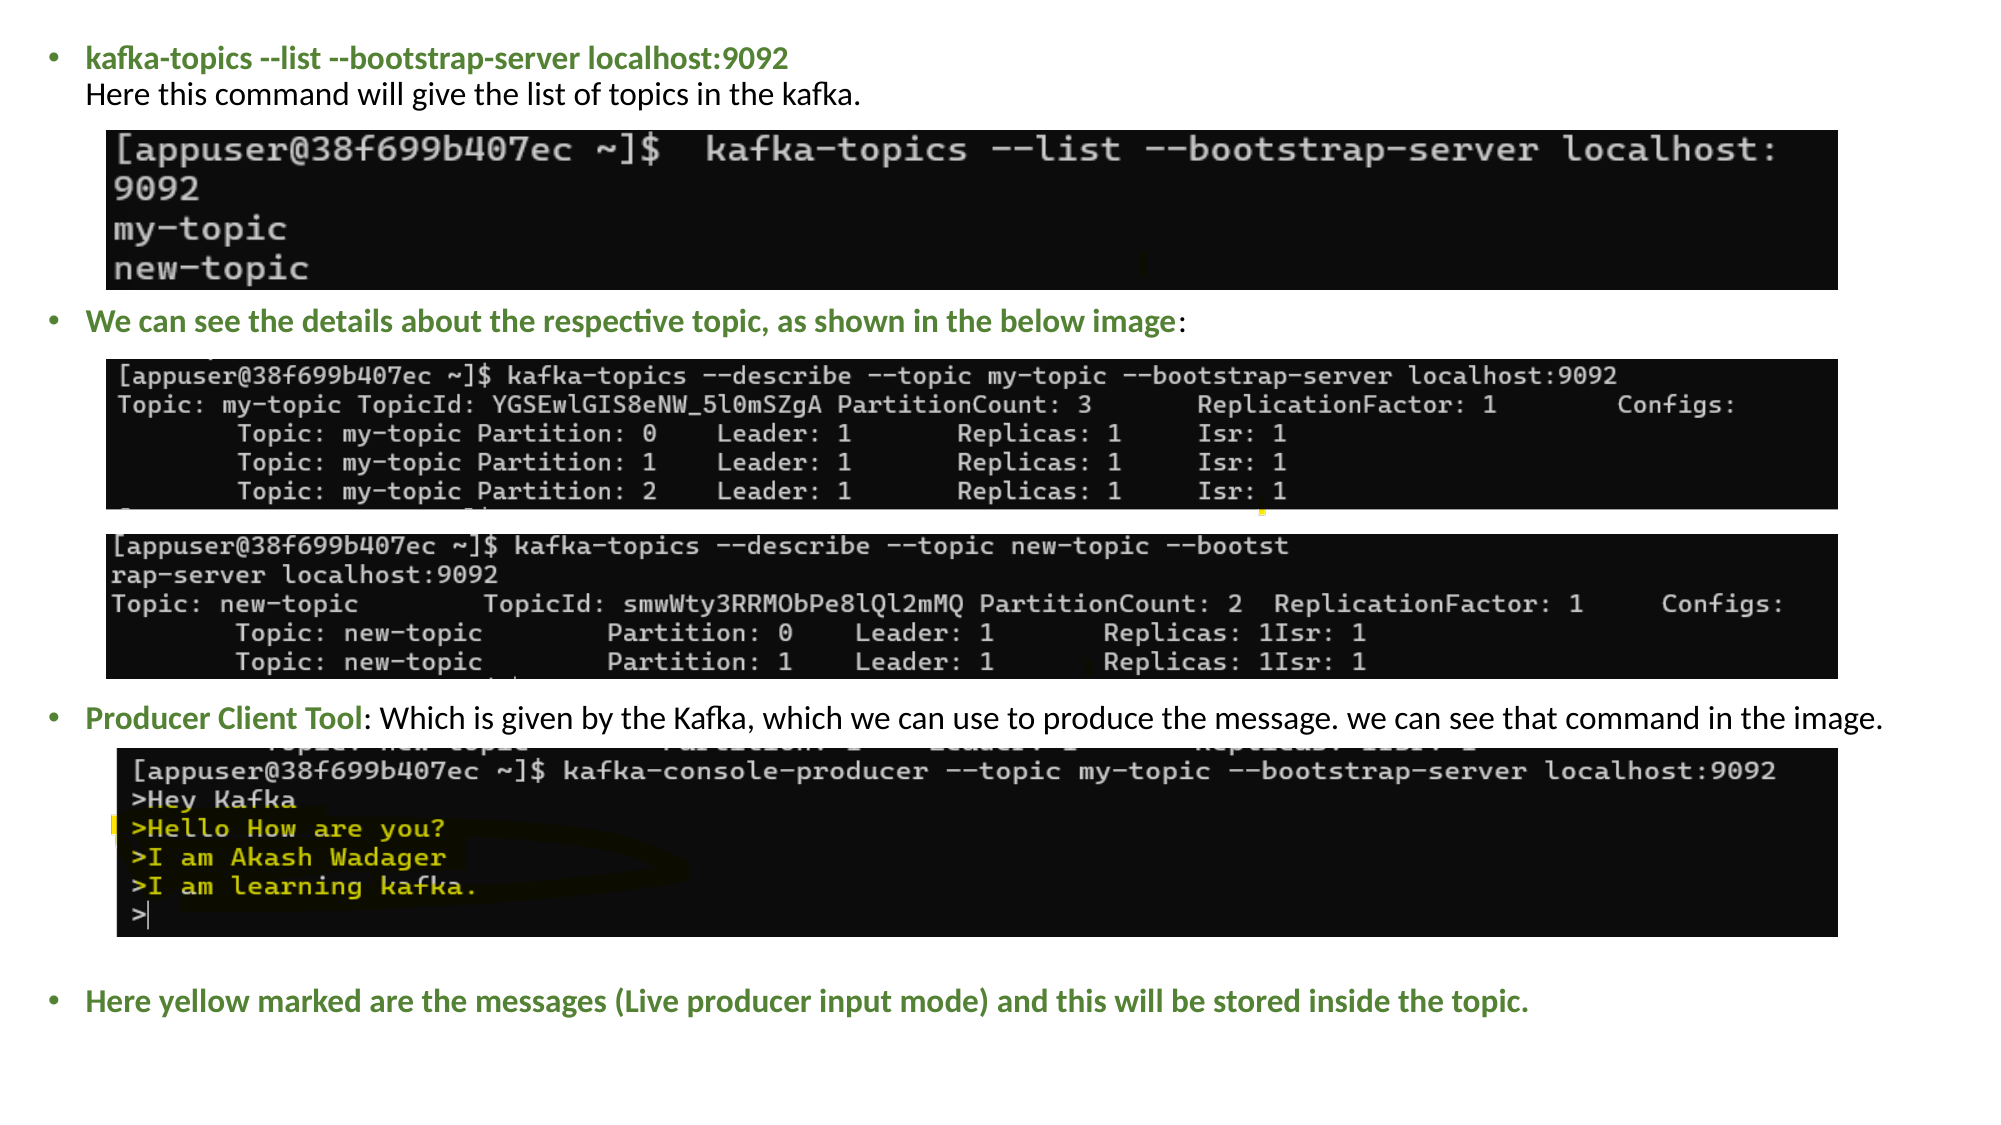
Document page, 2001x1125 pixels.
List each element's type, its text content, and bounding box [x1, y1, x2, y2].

picture [106, 748, 1838, 937]
picture [106, 359, 1838, 517]
list kafka-topics --list --bootstrap-server localhost:9092 Here this command will give the list of topics in the kafka. We can see the details about the respective topic, as shown in the below image: Producer Client Tool: Which is given by the Kafka, which we can use to produce the message. we can see that command in the image. Here yellow marked are the messages (Live producer input mode) and this will be stored inside the topic. [33, 33, 1962, 1092]
picture [106, 534, 1838, 679]
picture [106, 130, 1838, 290]
